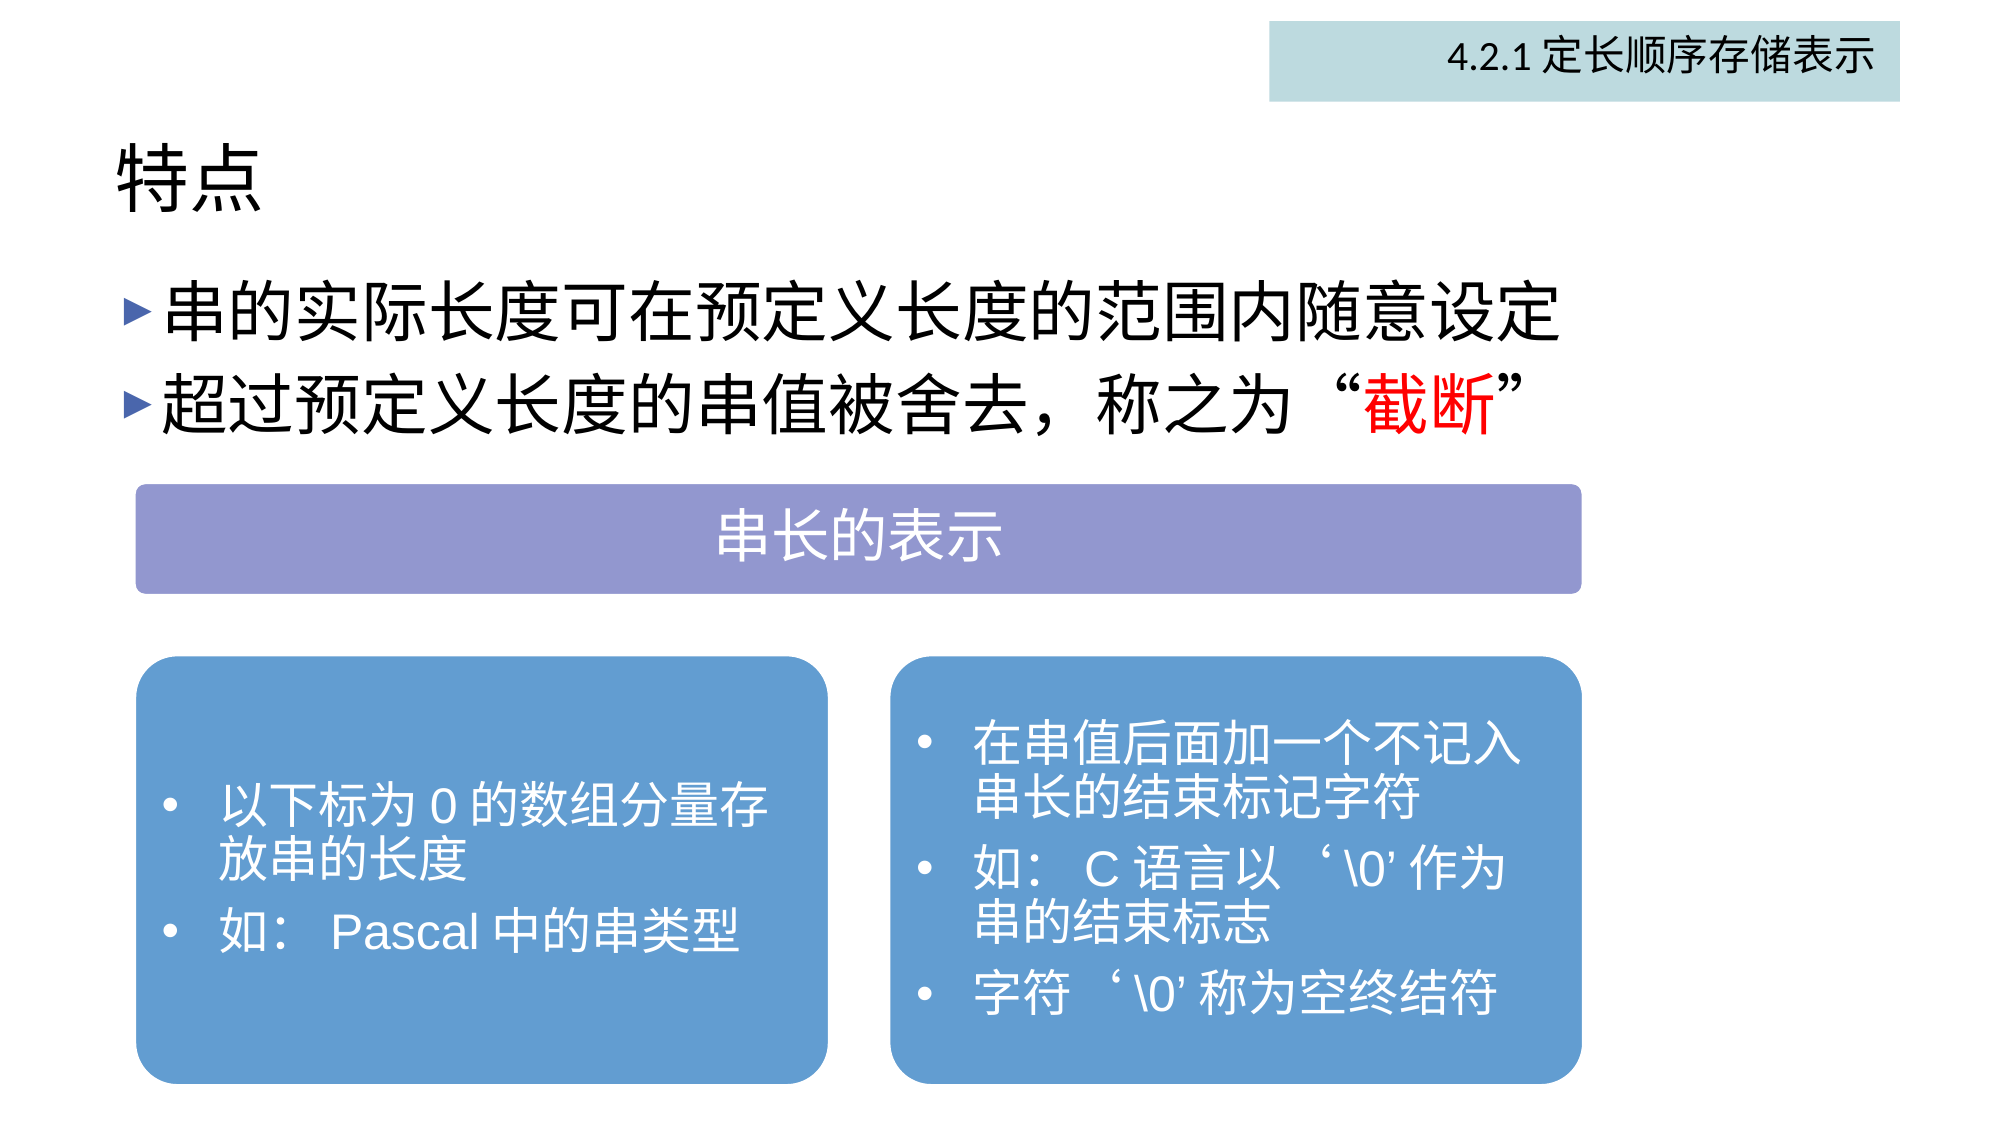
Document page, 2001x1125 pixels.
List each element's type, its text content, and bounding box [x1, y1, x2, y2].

text_box 在串值后面加一个不记入串长的结束标记字符 如：C语言以‘\0’作为串的结束标志 字符‘\0’称为空终结符 [886, 652, 1587, 1089]
title 特点 [99, 120, 1900, 233]
text_box 以下标为0的数组分量存放串的长度 如：Pascal中的串类型 [132, 652, 832, 1089]
list 4.2.1定长顺序存储表示 [1269, 21, 1900, 102]
text_box 串长的表示 [131, 480, 1586, 598]
list 串的实际长度可在预定义长度的范围内随意设定 超过预定义长度的串值被舍去，称之为“截断” [99, 262, 1900, 496]
